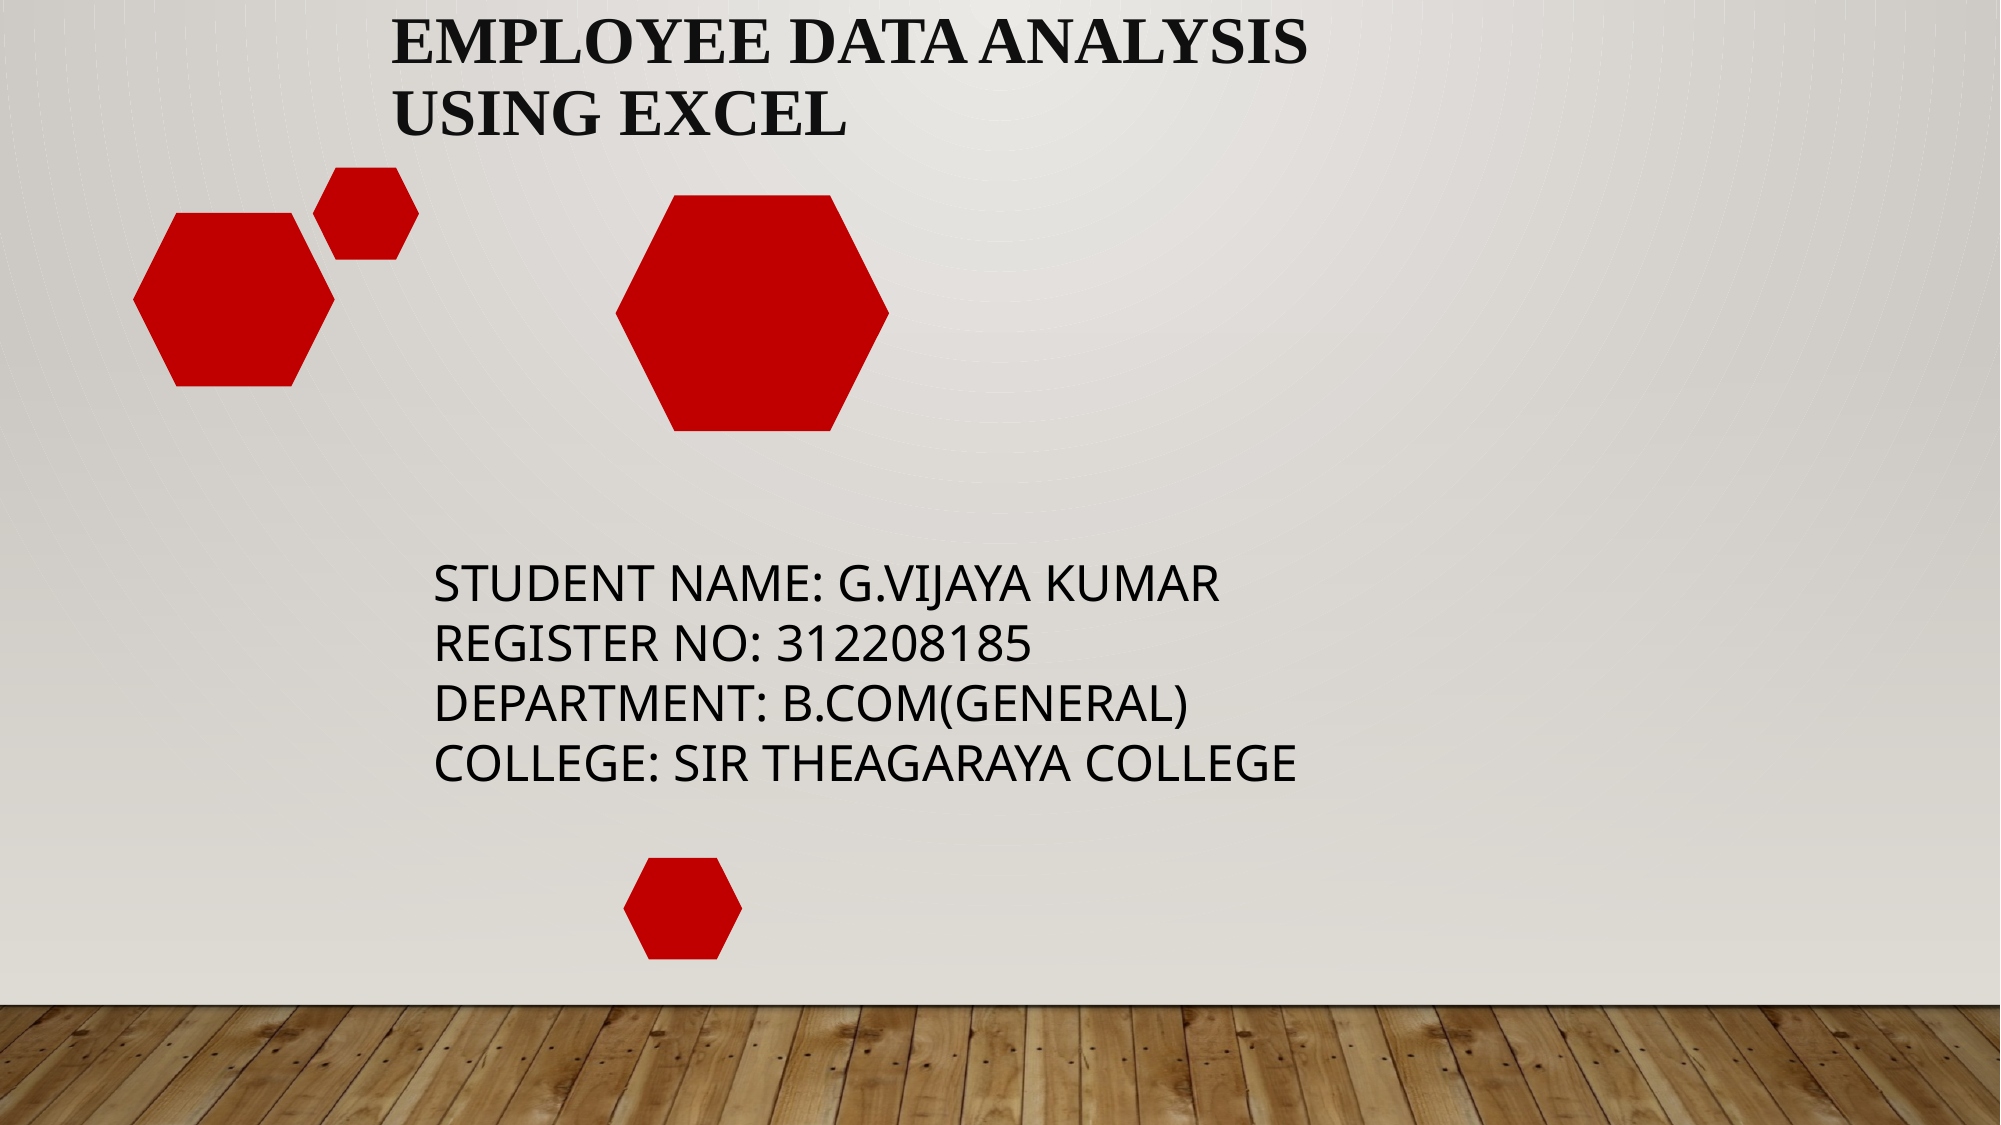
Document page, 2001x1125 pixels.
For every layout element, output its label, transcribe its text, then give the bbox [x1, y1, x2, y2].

text_box [623, 859, 743, 960]
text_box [132, 167, 420, 387]
title Employee Data Analysis using Excel [0, 3, 1502, 230]
text_box STUDENT NAME: G.VIJAYA KUMAR REGISTER NO: 312208185 DEPARTMENT: B.COM(GENERAL) COLLEGE: SIR THEAGARAYA COLLEGE [418, 543, 1832, 859]
text_box [615, 230, 890, 432]
picture [0, 1005, 2000, 1125]
